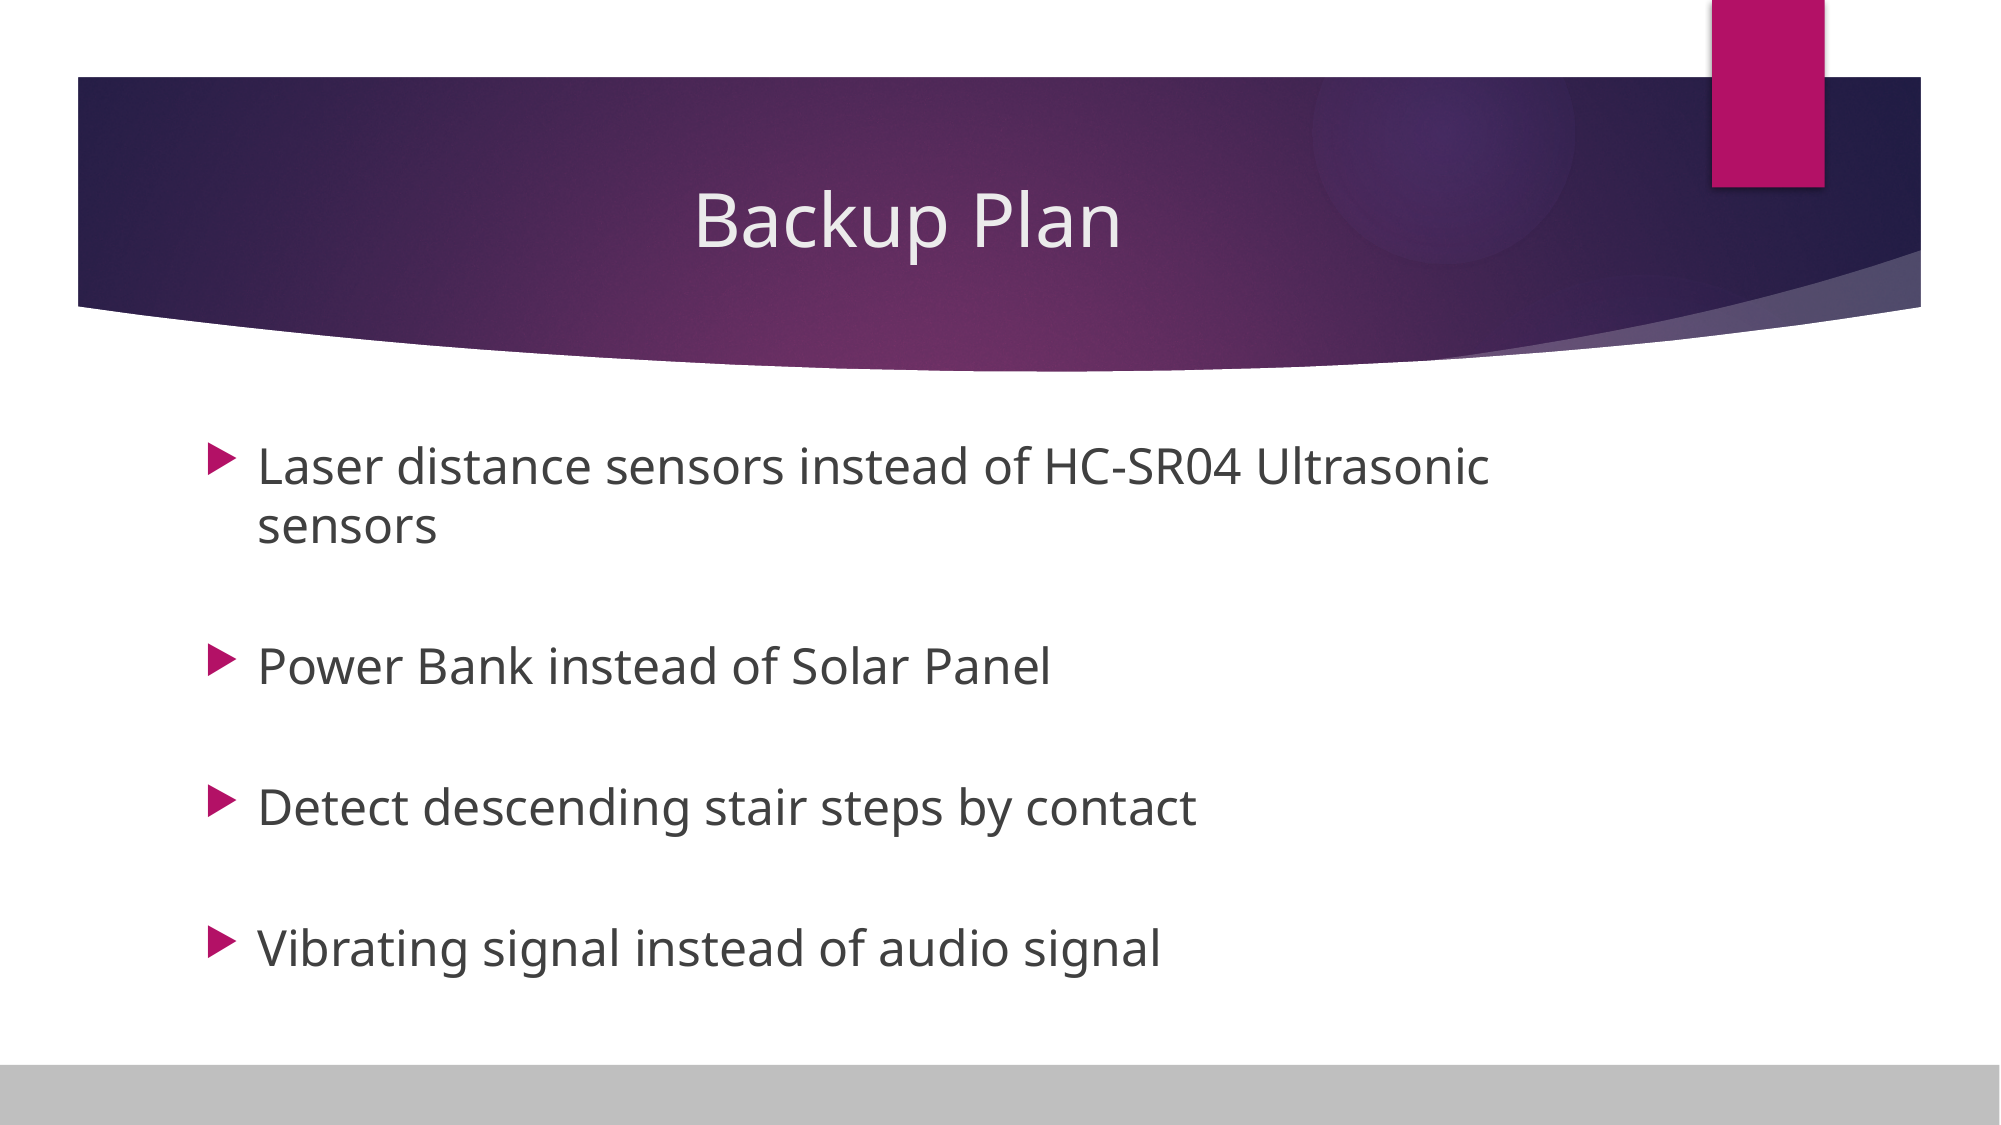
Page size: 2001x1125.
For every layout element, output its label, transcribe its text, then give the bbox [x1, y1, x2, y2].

title Backup Plan [189, 159, 1627, 276]
list Laser distance sensors instead of HC-SR04 Ultrasonic sensors Power Bank instead of Solar Panel Detect descending stair steps by contact Vibrating signal instead of audio signal [189, 427, 1638, 988]
